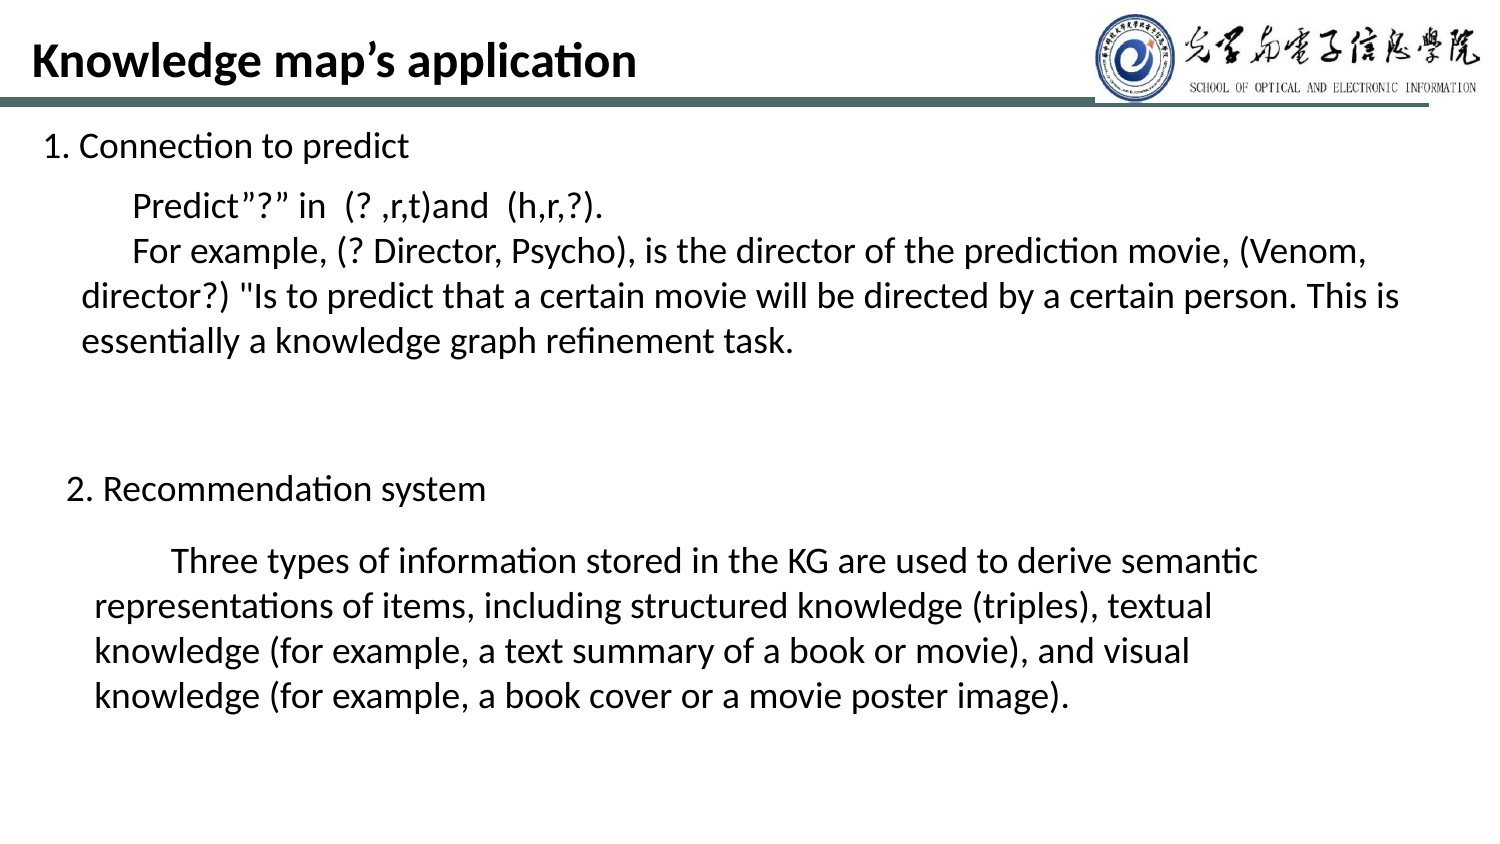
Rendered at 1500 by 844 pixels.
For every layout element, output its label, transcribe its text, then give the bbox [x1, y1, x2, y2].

text_box Predict”?” in (? ,r,t)and (h,r,?). For example, (? Director, Psycho), is the director of the prediction movie, (Venom, director?) "Is to predict that a certain movie will be directed by a certain person. This is essentially a knowledge graph refinement task. [66, 173, 1430, 369]
text_box 1. Connection to predict [27, 113, 434, 174]
text_box Knowledge map’s application [17, 20, 977, 96]
text_box Three types of information stored in the KG are used to derive semantic representations of items, including structured knowledge (triples), textual knowledge (for example, a text summary of a book or movie), and visual knowledge (for example, a book cover or a movie poster image). [79, 528, 1319, 724]
picture [1095, 14, 1483, 103]
text_box 2. Recommendation system [51, 456, 531, 517]
